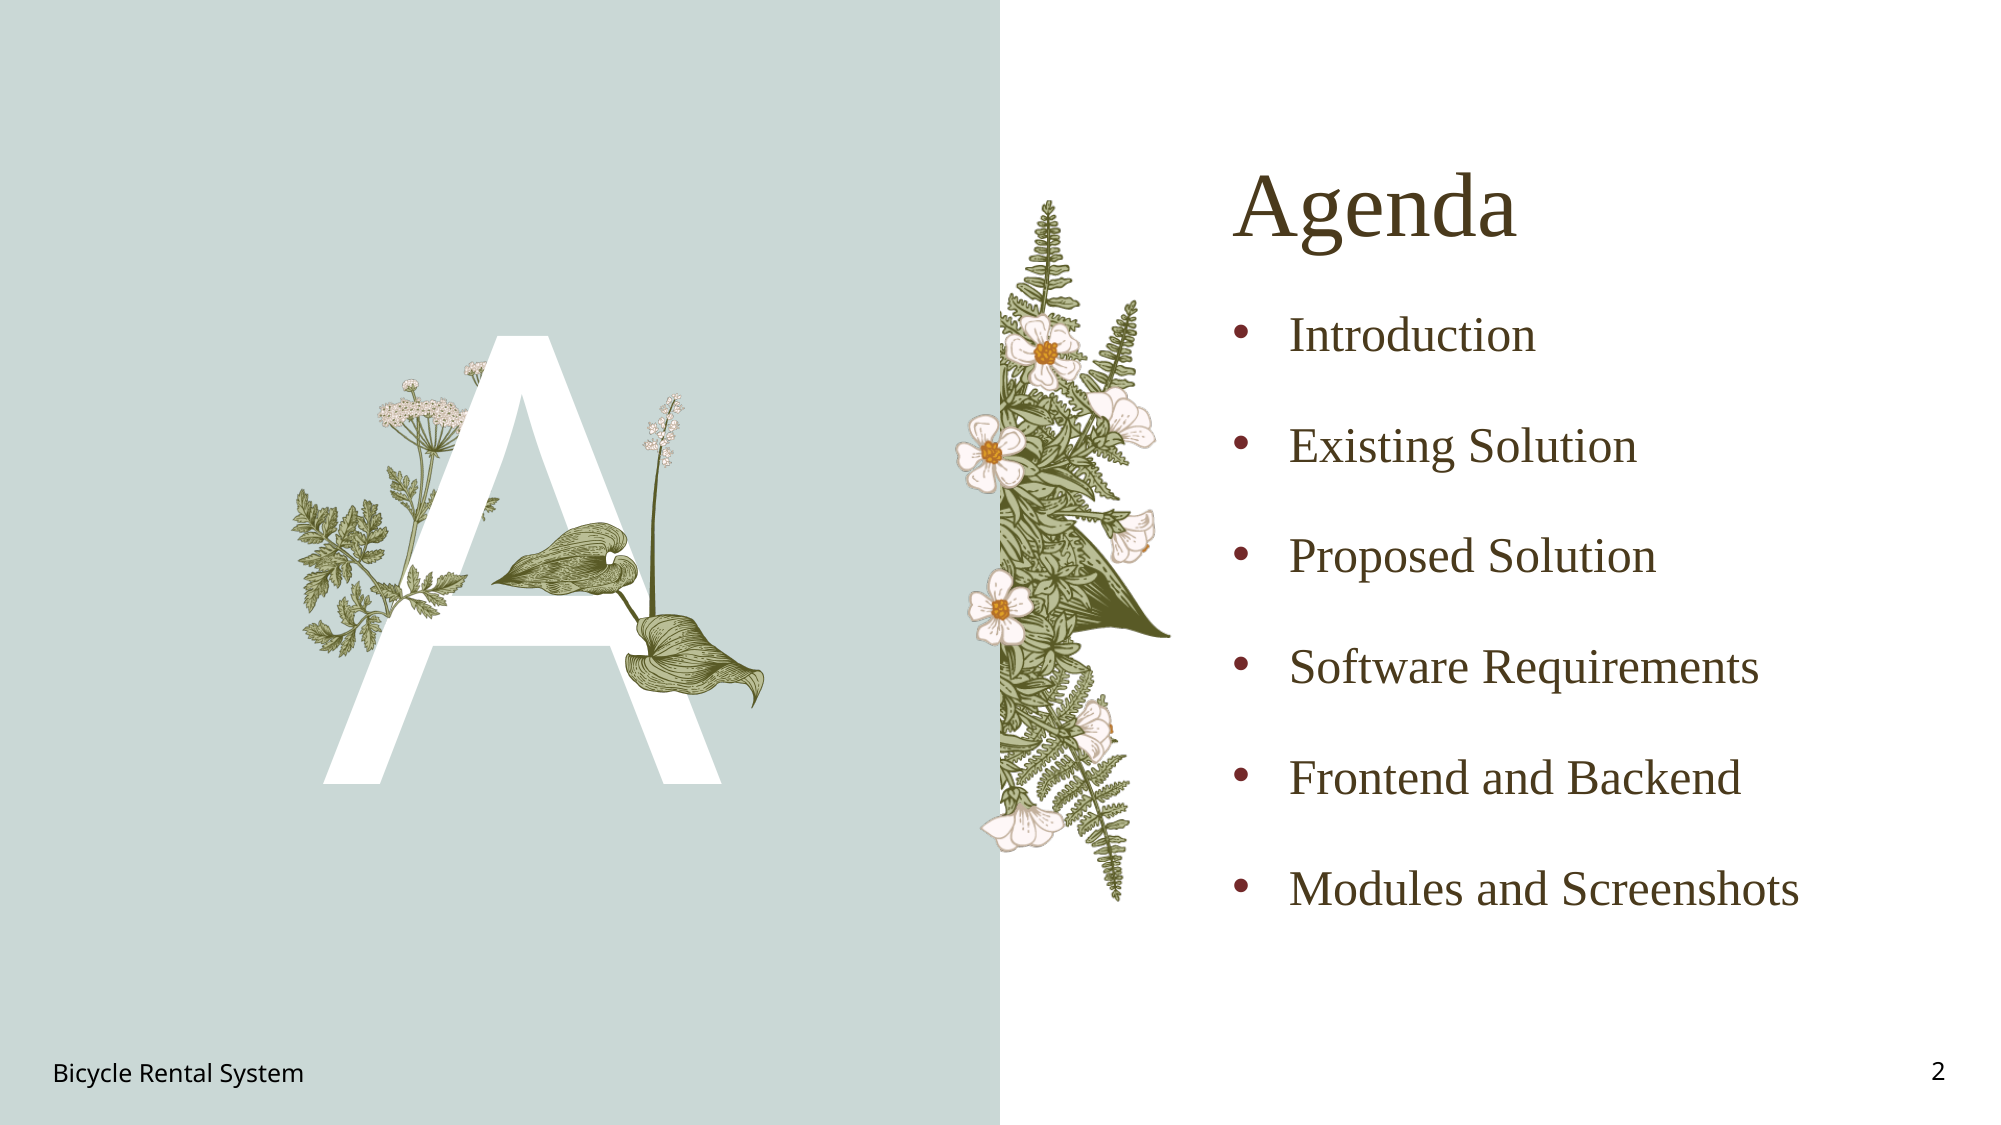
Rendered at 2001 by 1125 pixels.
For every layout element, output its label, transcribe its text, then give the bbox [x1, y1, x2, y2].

footer Bicycle Rental System [37, 1042, 460, 1103]
title Agenda [1217, 118, 1833, 263]
picture [258, 384, 776, 718]
slide_number 2 [1510, 1042, 1961, 1103]
picture [947, 190, 1186, 912]
list Introduction Existing Solution Proposed Solution Software Requirements Frontend and Backend Modules and Screenshots [1217, 263, 1833, 930]
list A [201, 233, 845, 930]
